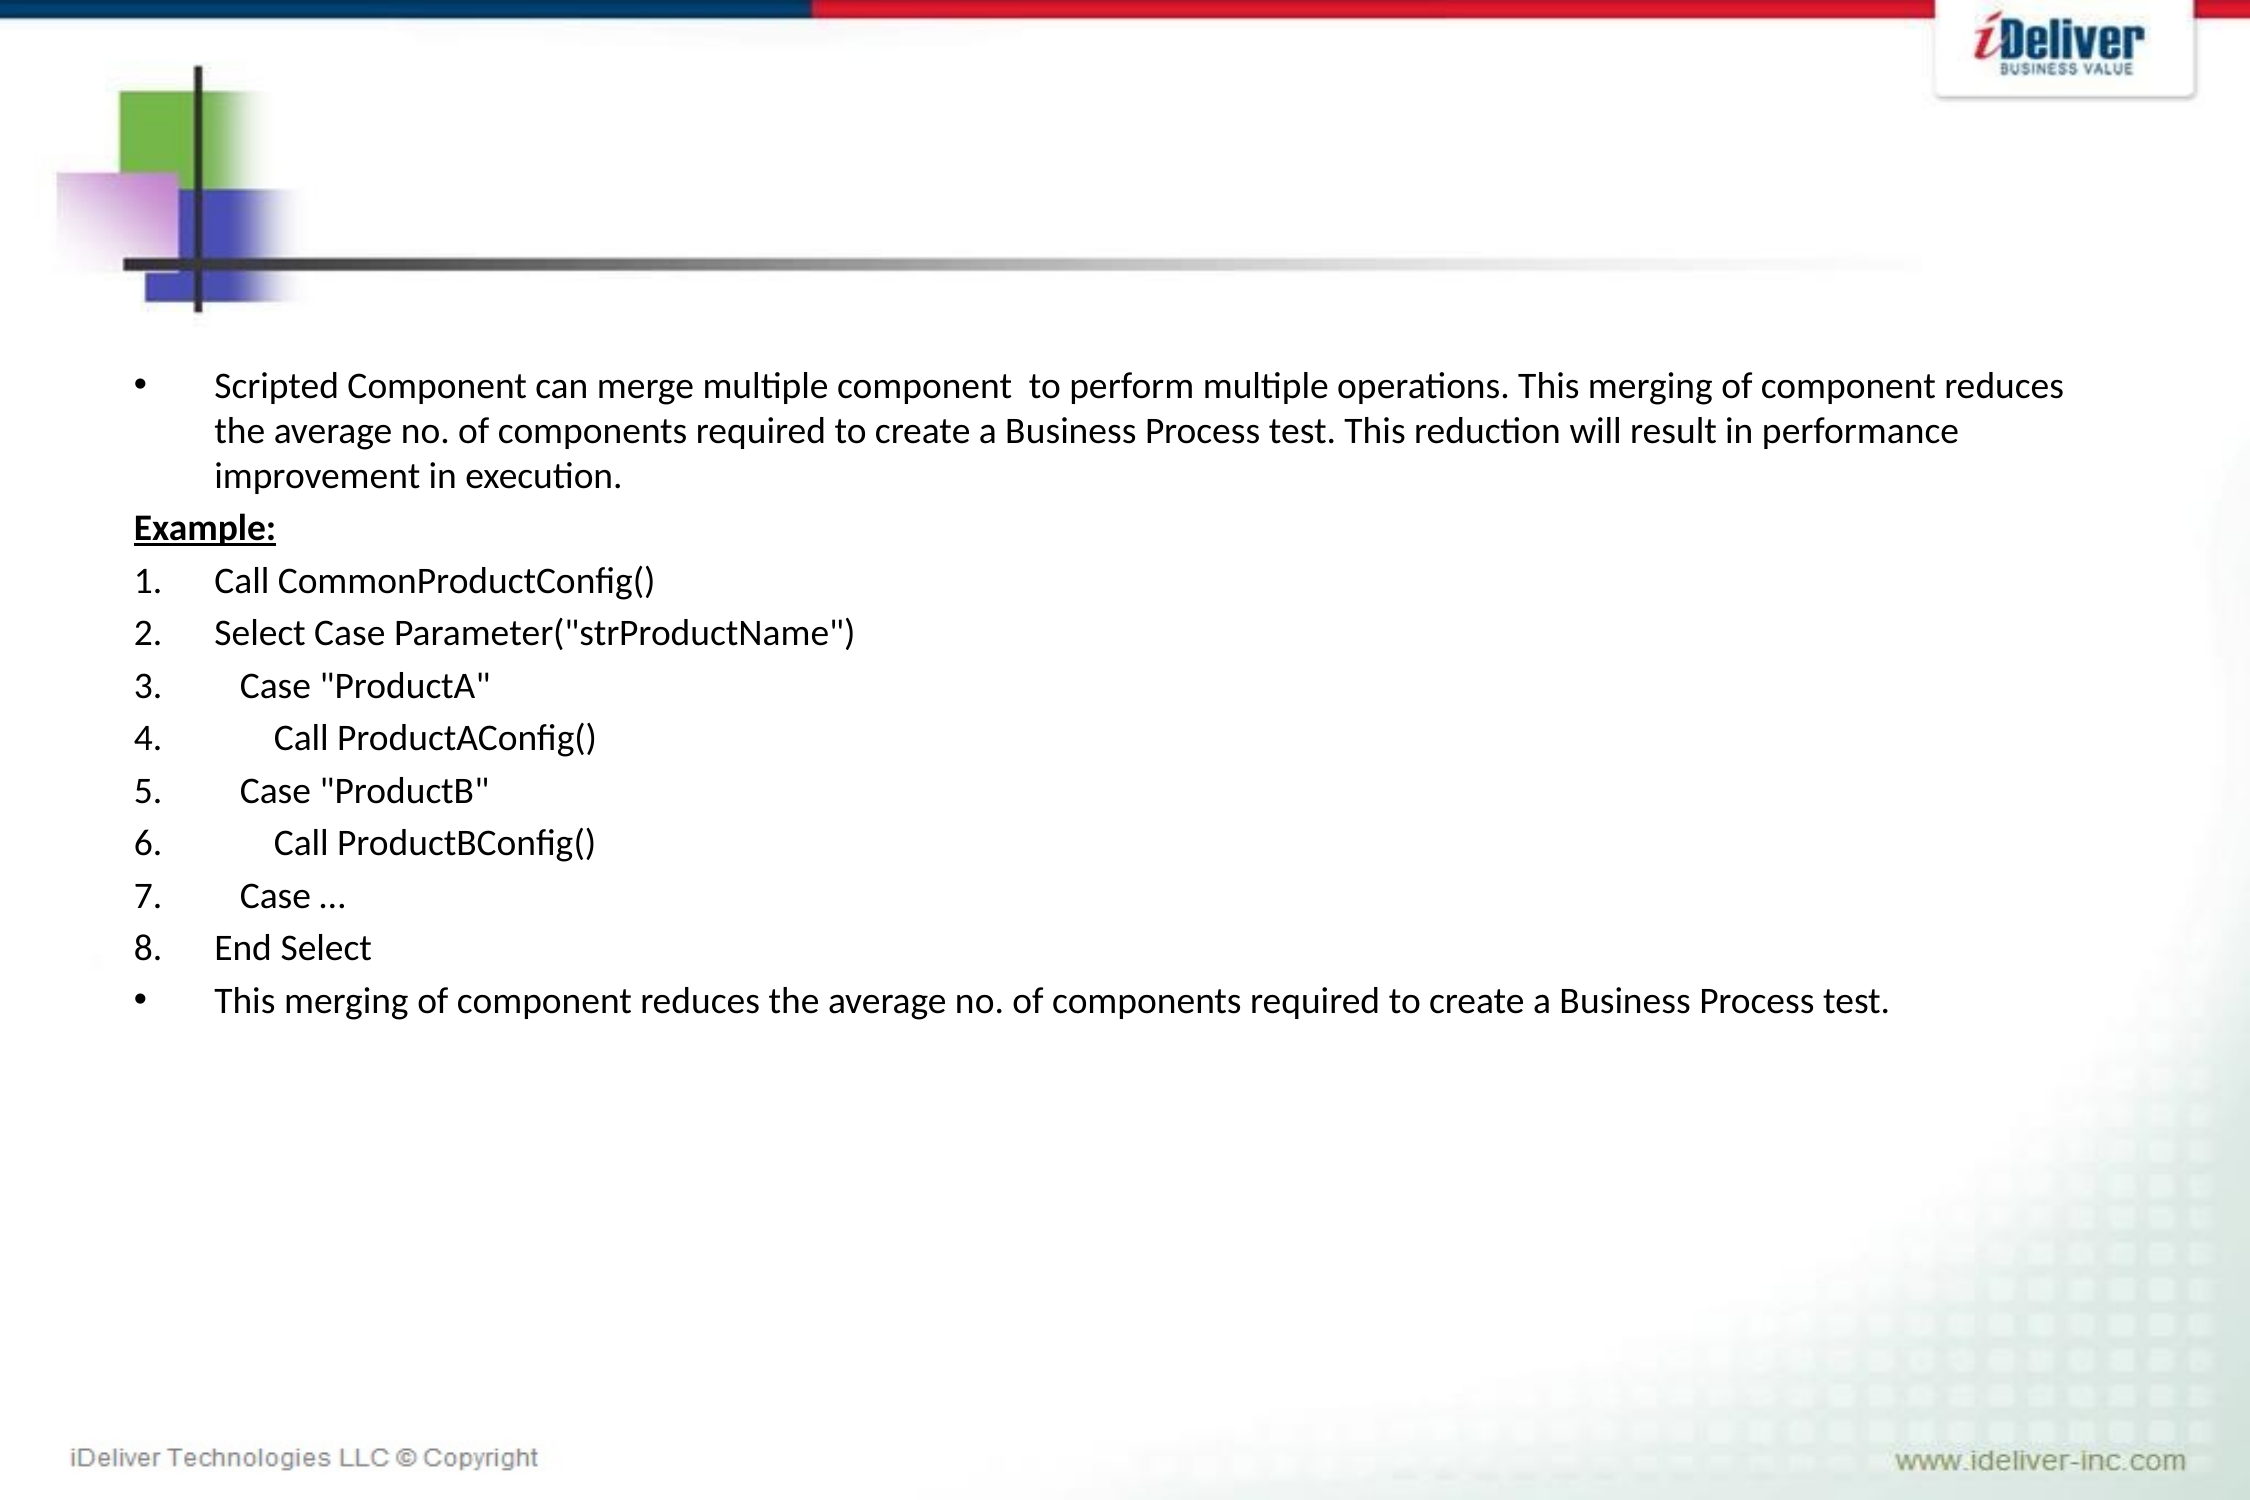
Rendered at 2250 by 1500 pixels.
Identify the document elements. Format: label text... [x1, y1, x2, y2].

picture [0, 0, 2250, 1500]
list Scripted Component can merge multiple component to perform multiple operations. This merging of component reduces the average no. of components required to create a Business Process test. This reduction will result in performance improvement in execution. Example: Call CommonProductConfig() Select Case Parameter("strProductName") Case "ProductA" Call ProductAConfig() Case "ProductB" Call ProductBConfig() Case … End Select This merging of component reduces the average no. of components required to create a Business Process test. [112, 350, 2138, 1340]
